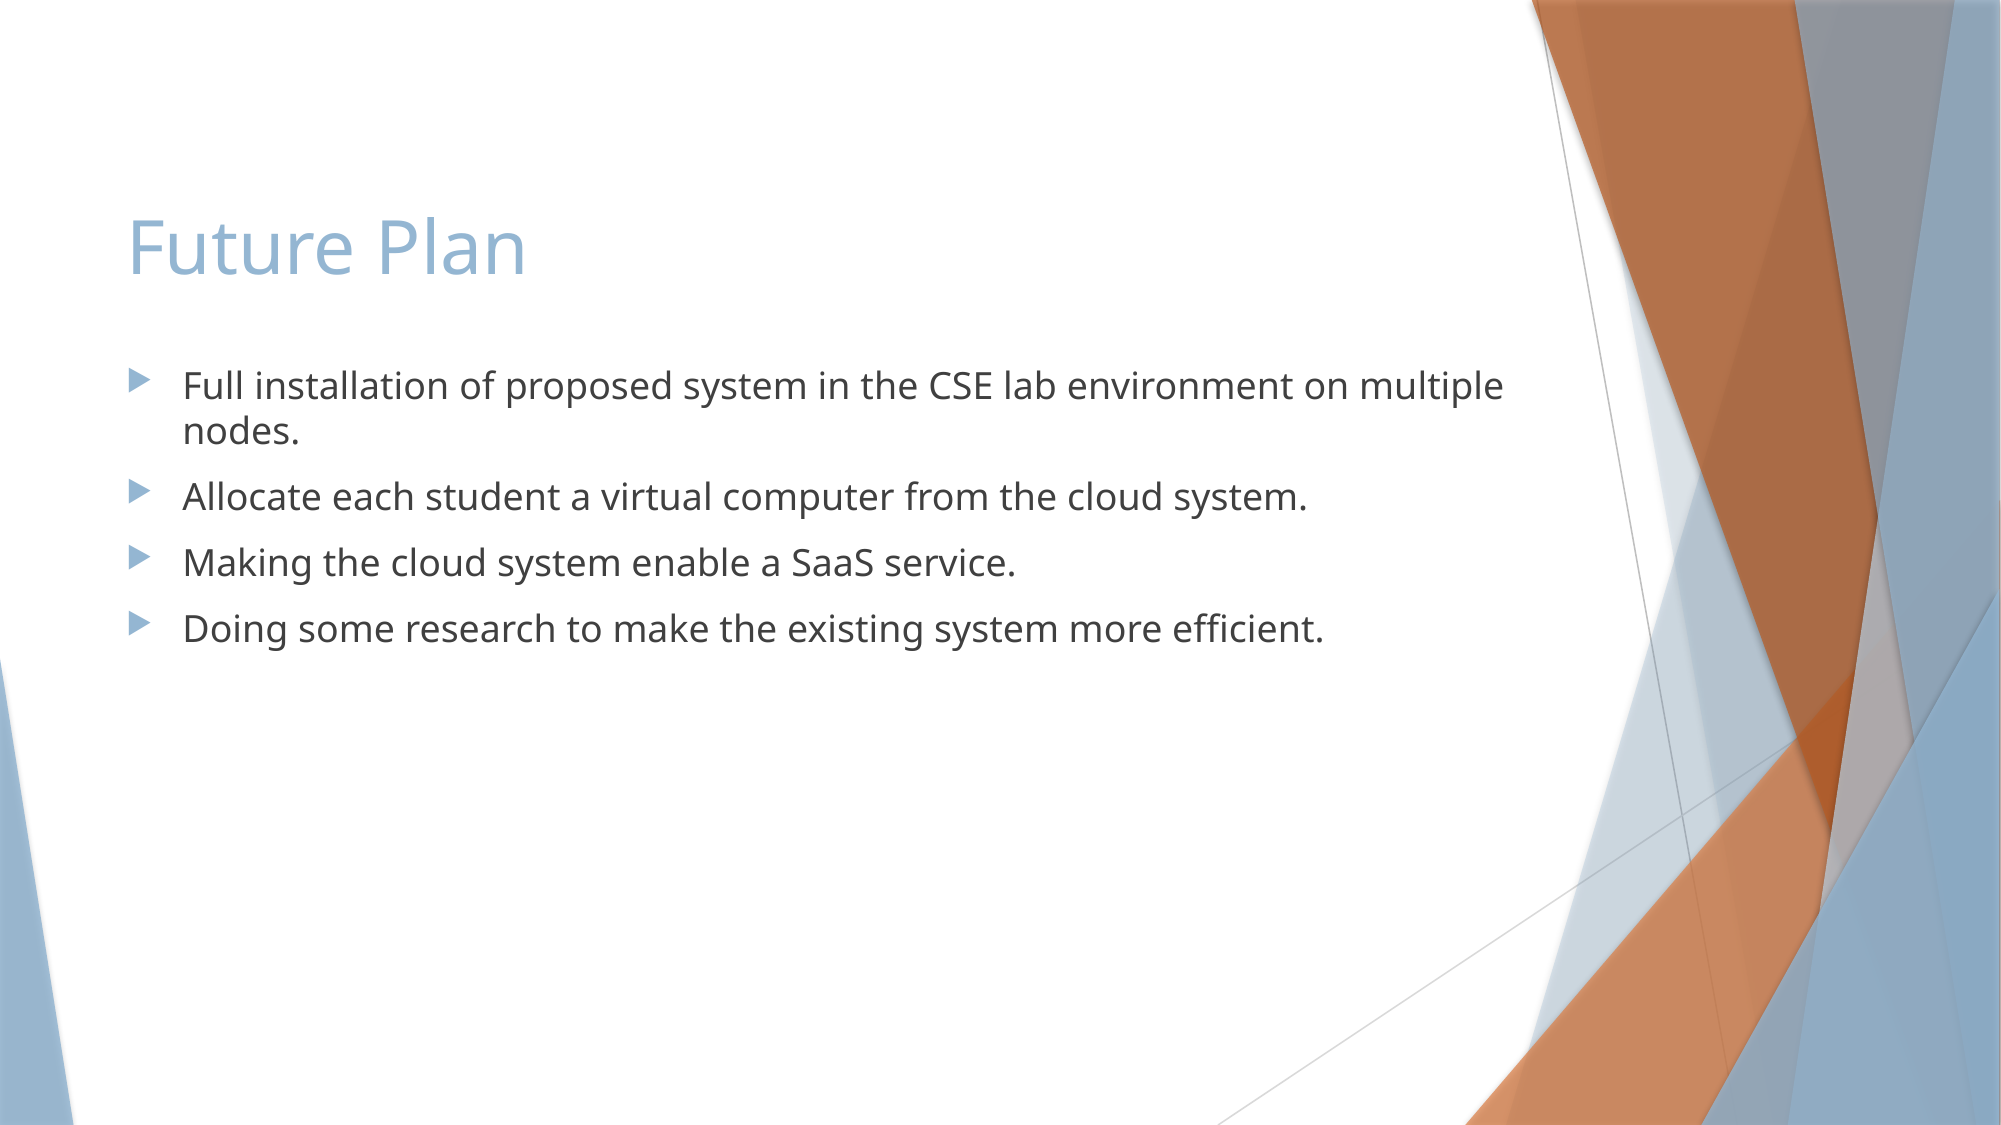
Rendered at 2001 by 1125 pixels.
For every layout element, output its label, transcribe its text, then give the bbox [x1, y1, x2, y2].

title Future Plan [111, 192, 1522, 354]
list Full installation of proposed system in the CSE lab environment on multiple nodes. Allocate each student a virtual computer from the cloud system. Making the cloud system enable a SaaS service. Doing some research to make the existing system more efficient. [111, 354, 1522, 992]
